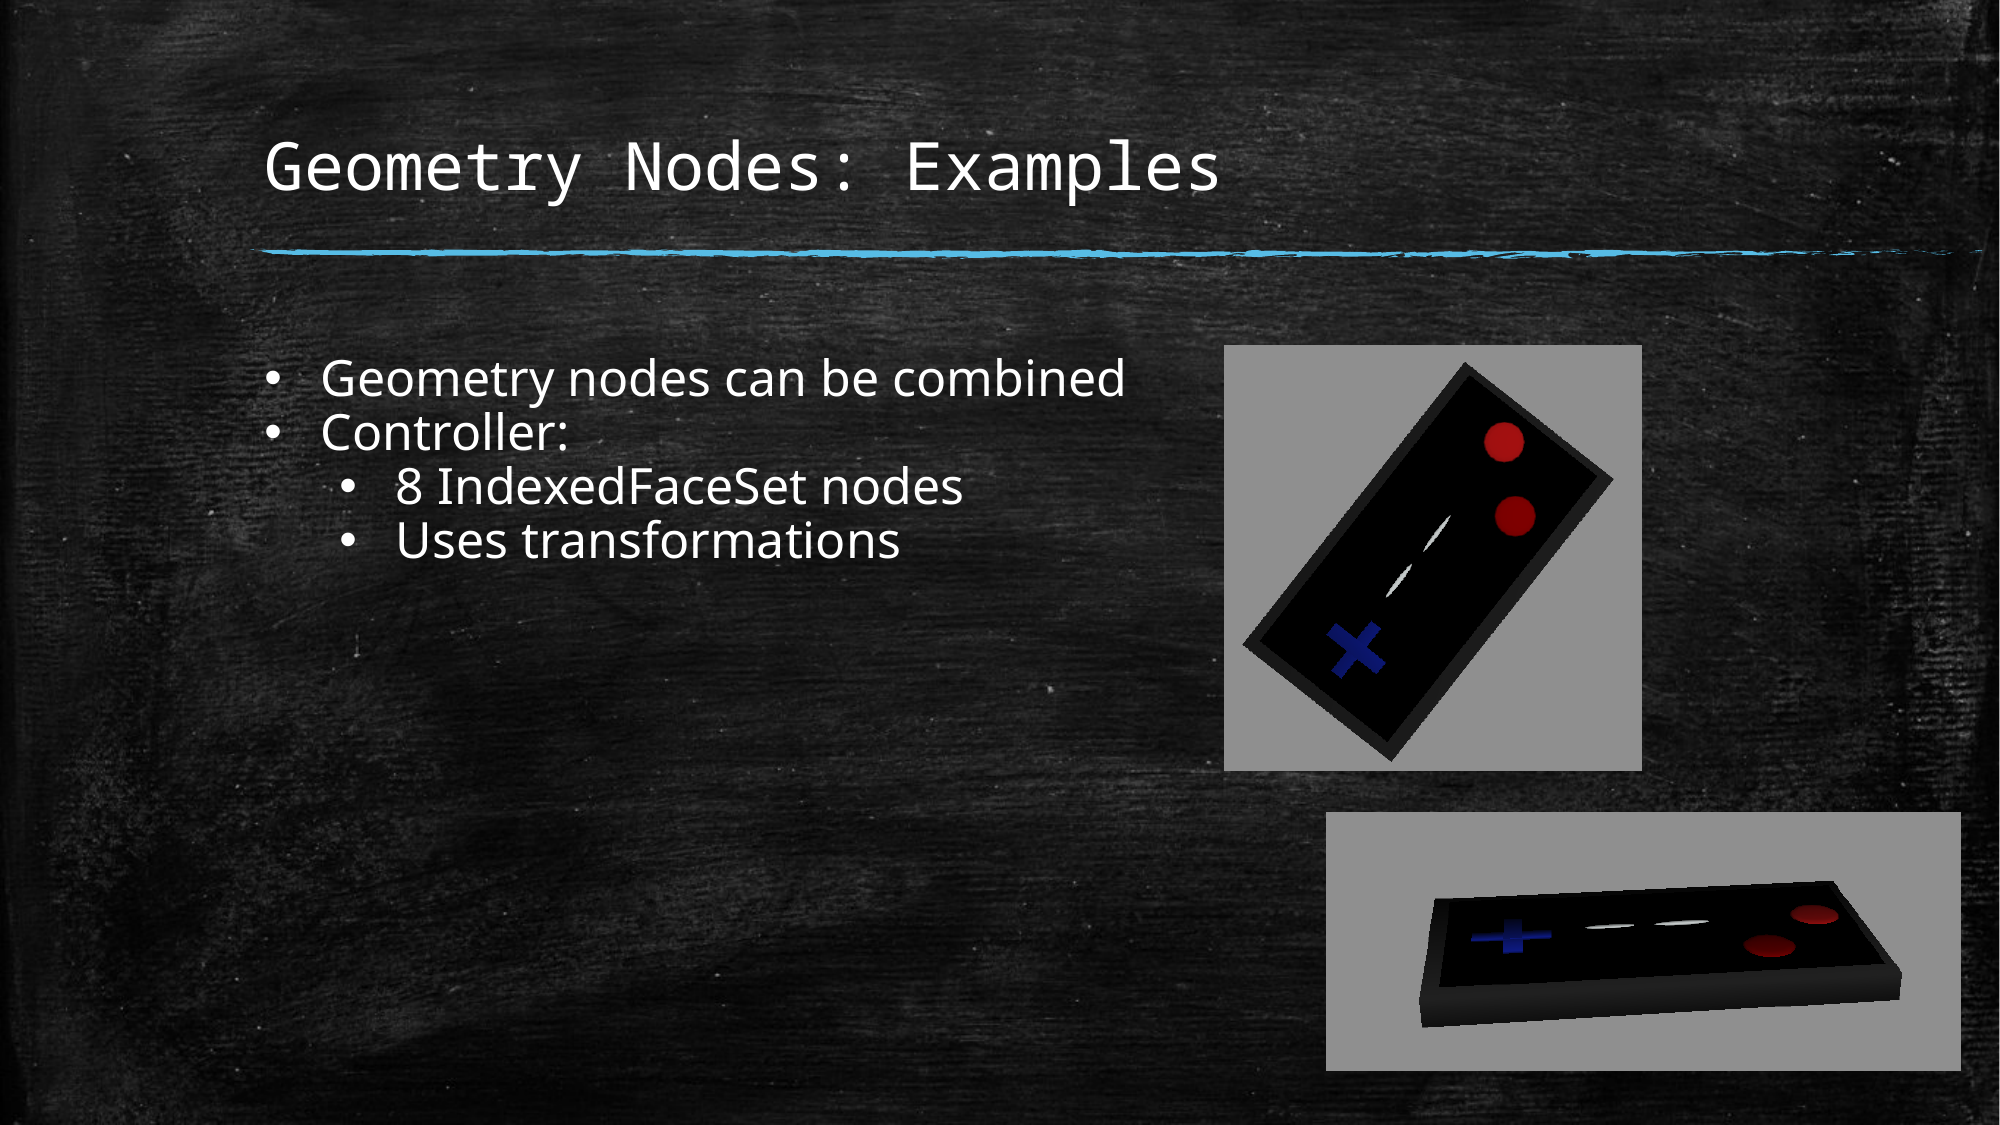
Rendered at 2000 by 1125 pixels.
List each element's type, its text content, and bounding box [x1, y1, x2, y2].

picture [1326, 812, 1961, 1071]
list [1224, 345, 1642, 771]
title Geometry Nodes: Examples [249, 45, 1750, 213]
text_box Geometry nodes can be combined Controller: 8 IndexedFaceSet nodes Uses transformations [249, 345, 1150, 577]
